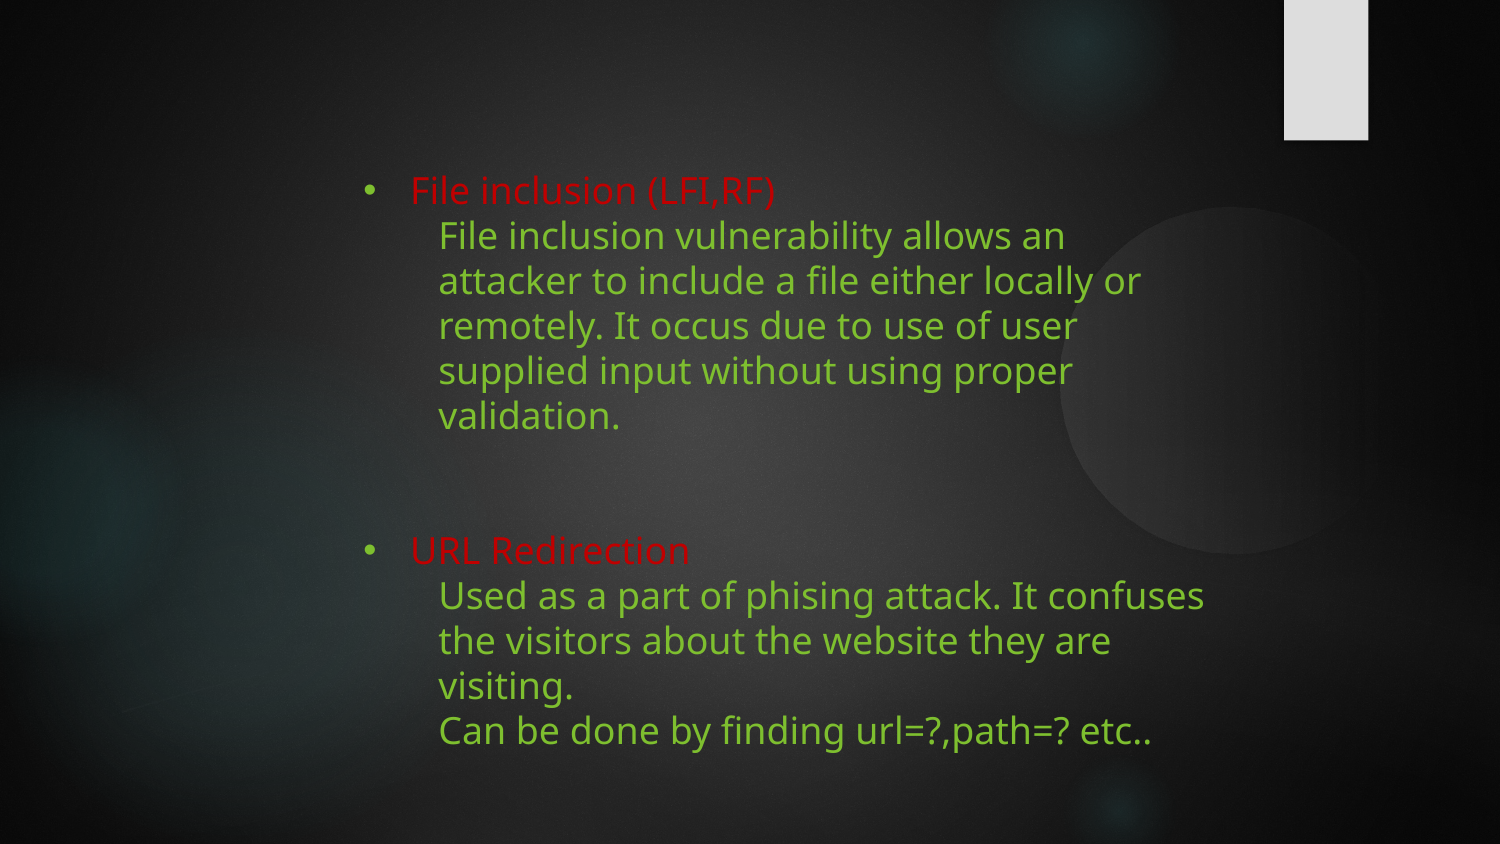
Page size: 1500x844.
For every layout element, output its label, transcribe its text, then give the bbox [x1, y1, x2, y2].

text_box File inclusion (LFI,RF) File inclusion vulnerability allows an attacker to include a file either locally or remotely. It occus due to use of user supplied input without using proper validation. URL Redirection Used as a part of phising attack. It confuses the visitors about the website they are visiting. Can be done by finding url=?,path=? etc.. [348, 159, 1225, 466]
picture [0, 0, 1500, 844]
